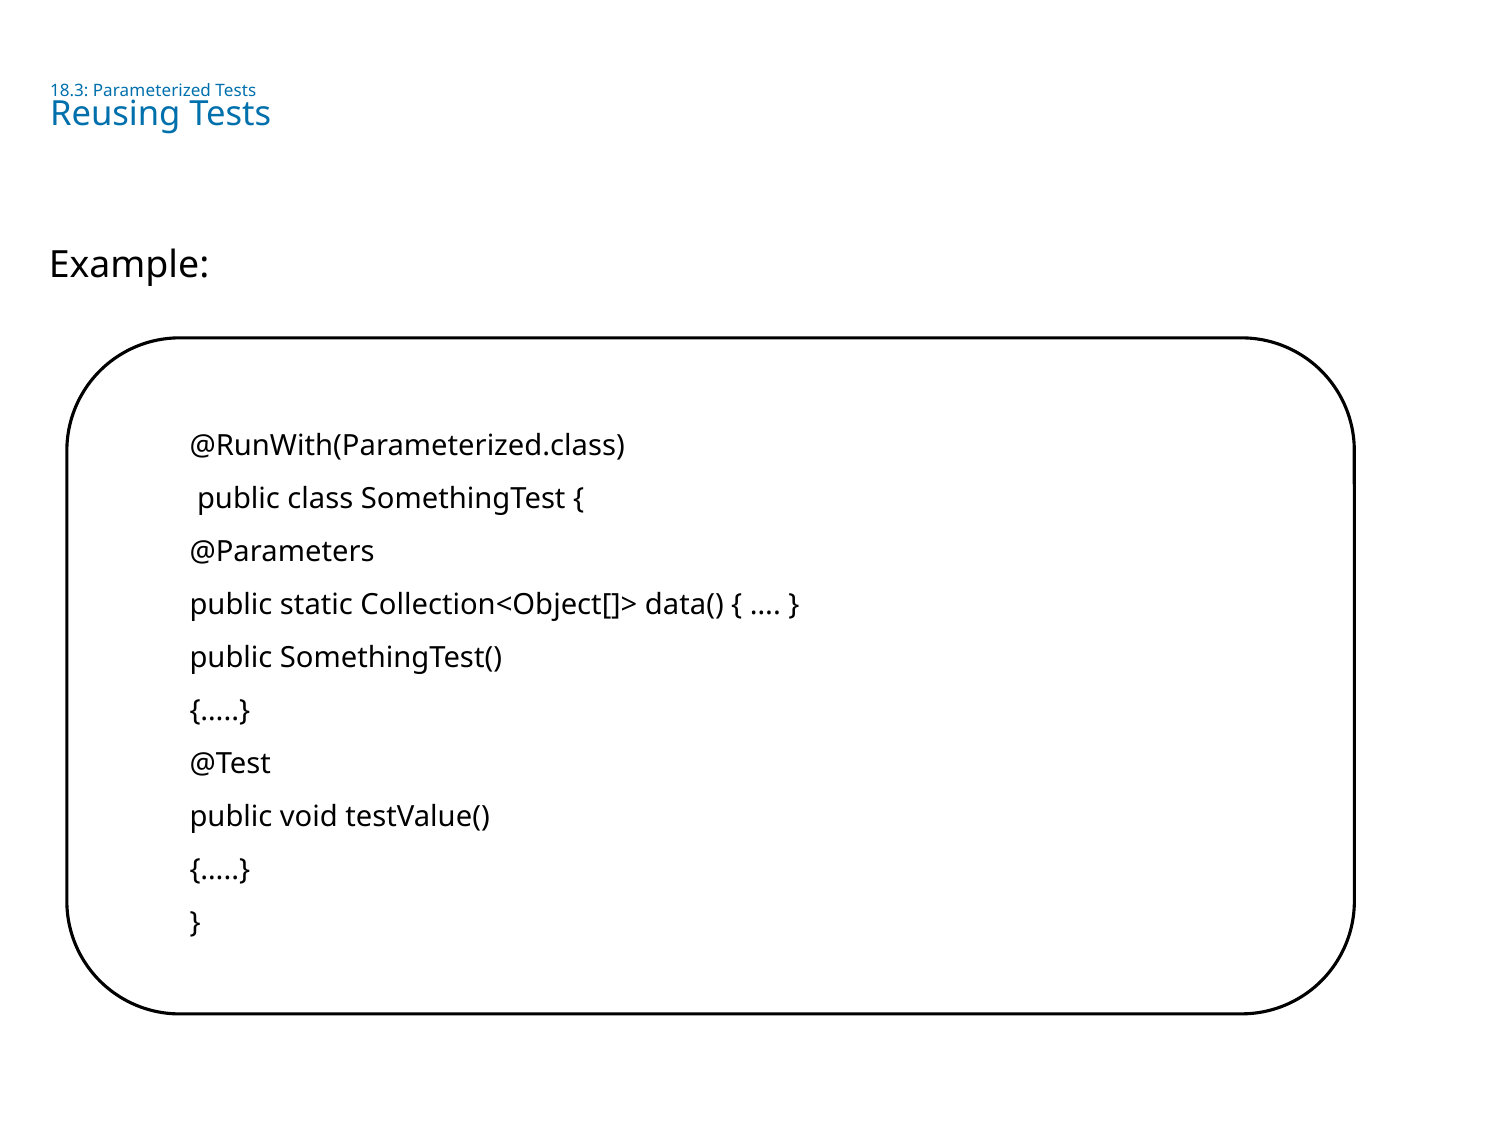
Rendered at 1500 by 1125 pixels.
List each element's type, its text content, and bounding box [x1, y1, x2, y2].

text_box @RunWith(Parameterized.class) public class SomethingTest { @Parameters public static Collection<Object[]> data() { …. } public SomethingTest() {…..} @Test public void testValue() {…..} } [66, 337, 1355, 1014]
title 18.3: Parameterized Tests Reusing Tests [50, 67, 1450, 134]
list Example: [48, 245, 1500, 1007]
